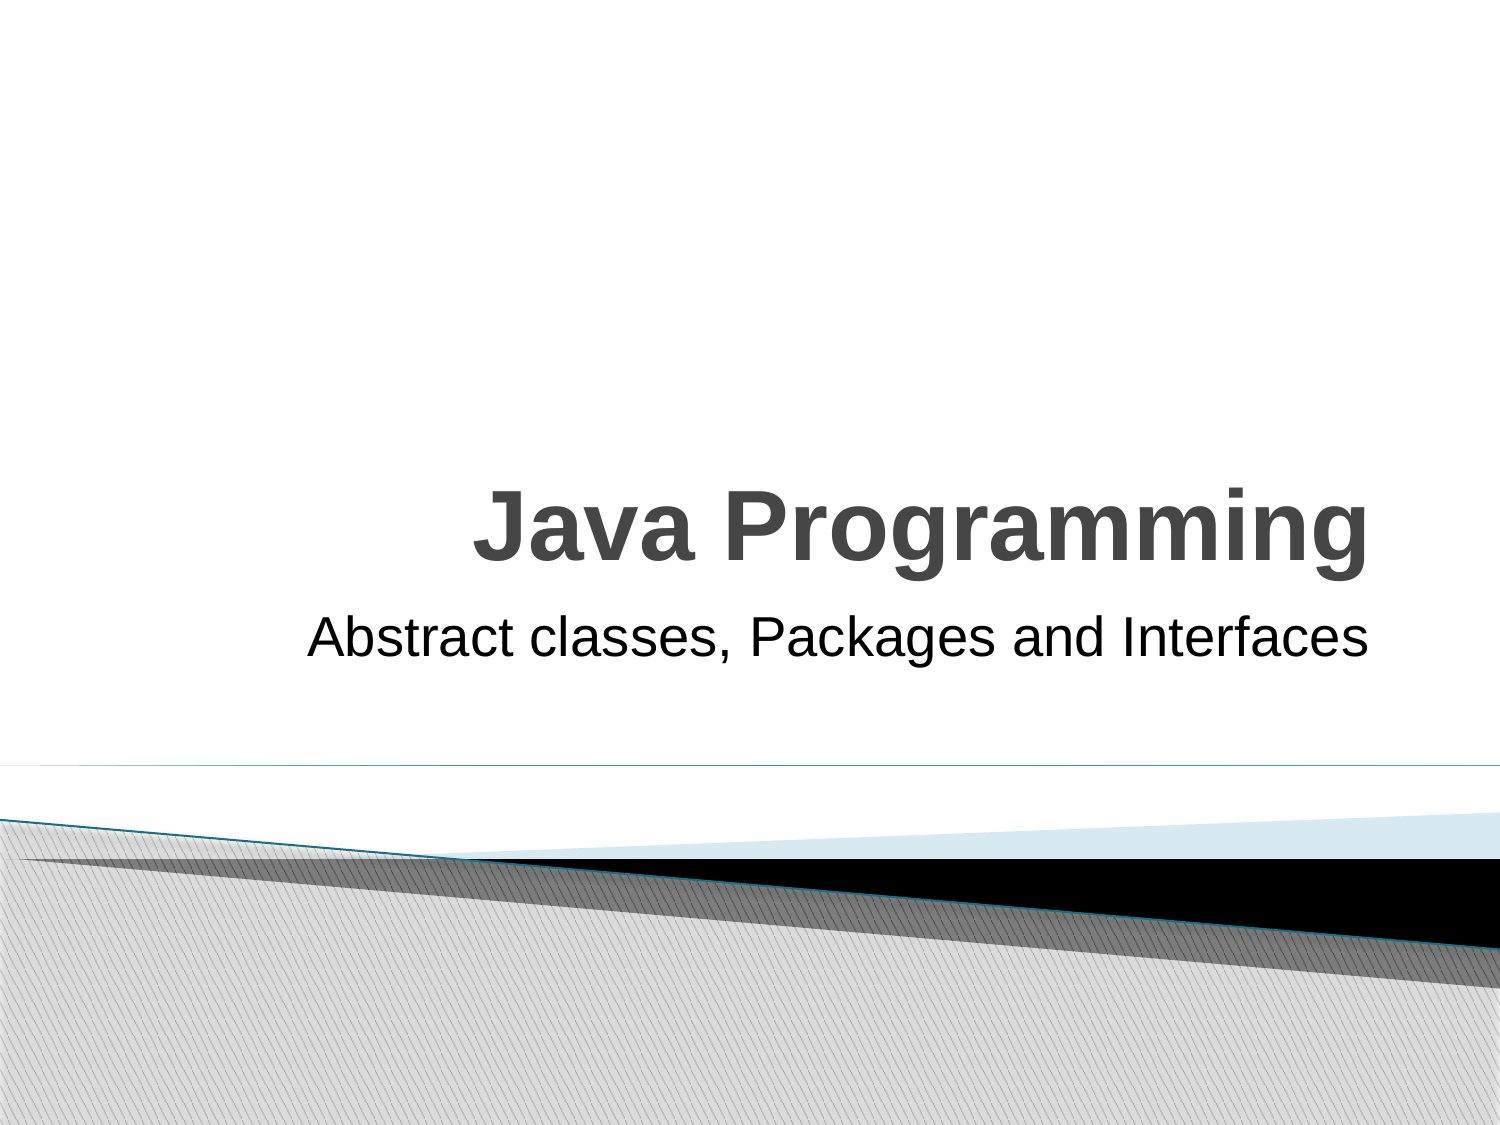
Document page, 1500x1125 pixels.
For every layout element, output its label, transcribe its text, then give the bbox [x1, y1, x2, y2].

picture [5, 859, 1500, 989]
title Java Programming [112, 287, 1388, 588]
subtitle Abstract classes, Packages and Interfaces [112, 592, 1388, 790]
